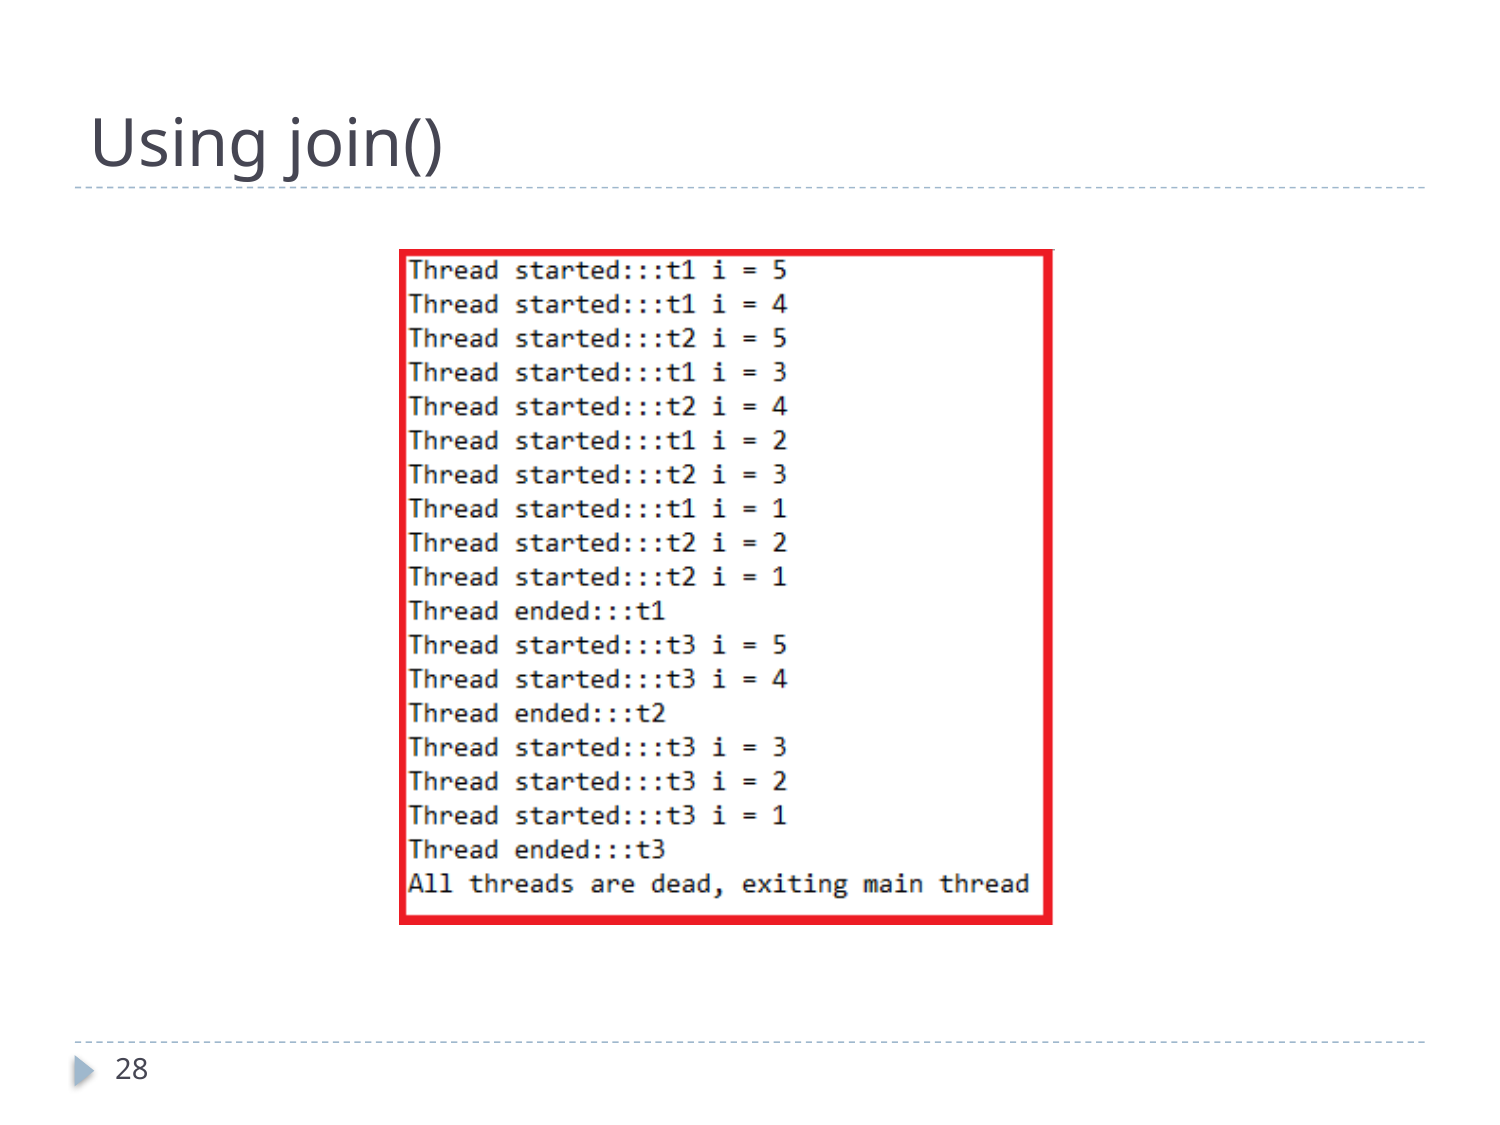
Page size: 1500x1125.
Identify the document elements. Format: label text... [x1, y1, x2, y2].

slide_number 28 [100, 1042, 426, 1103]
title Using join() [75, 24, 1425, 188]
picture [399, 249, 1055, 926]
